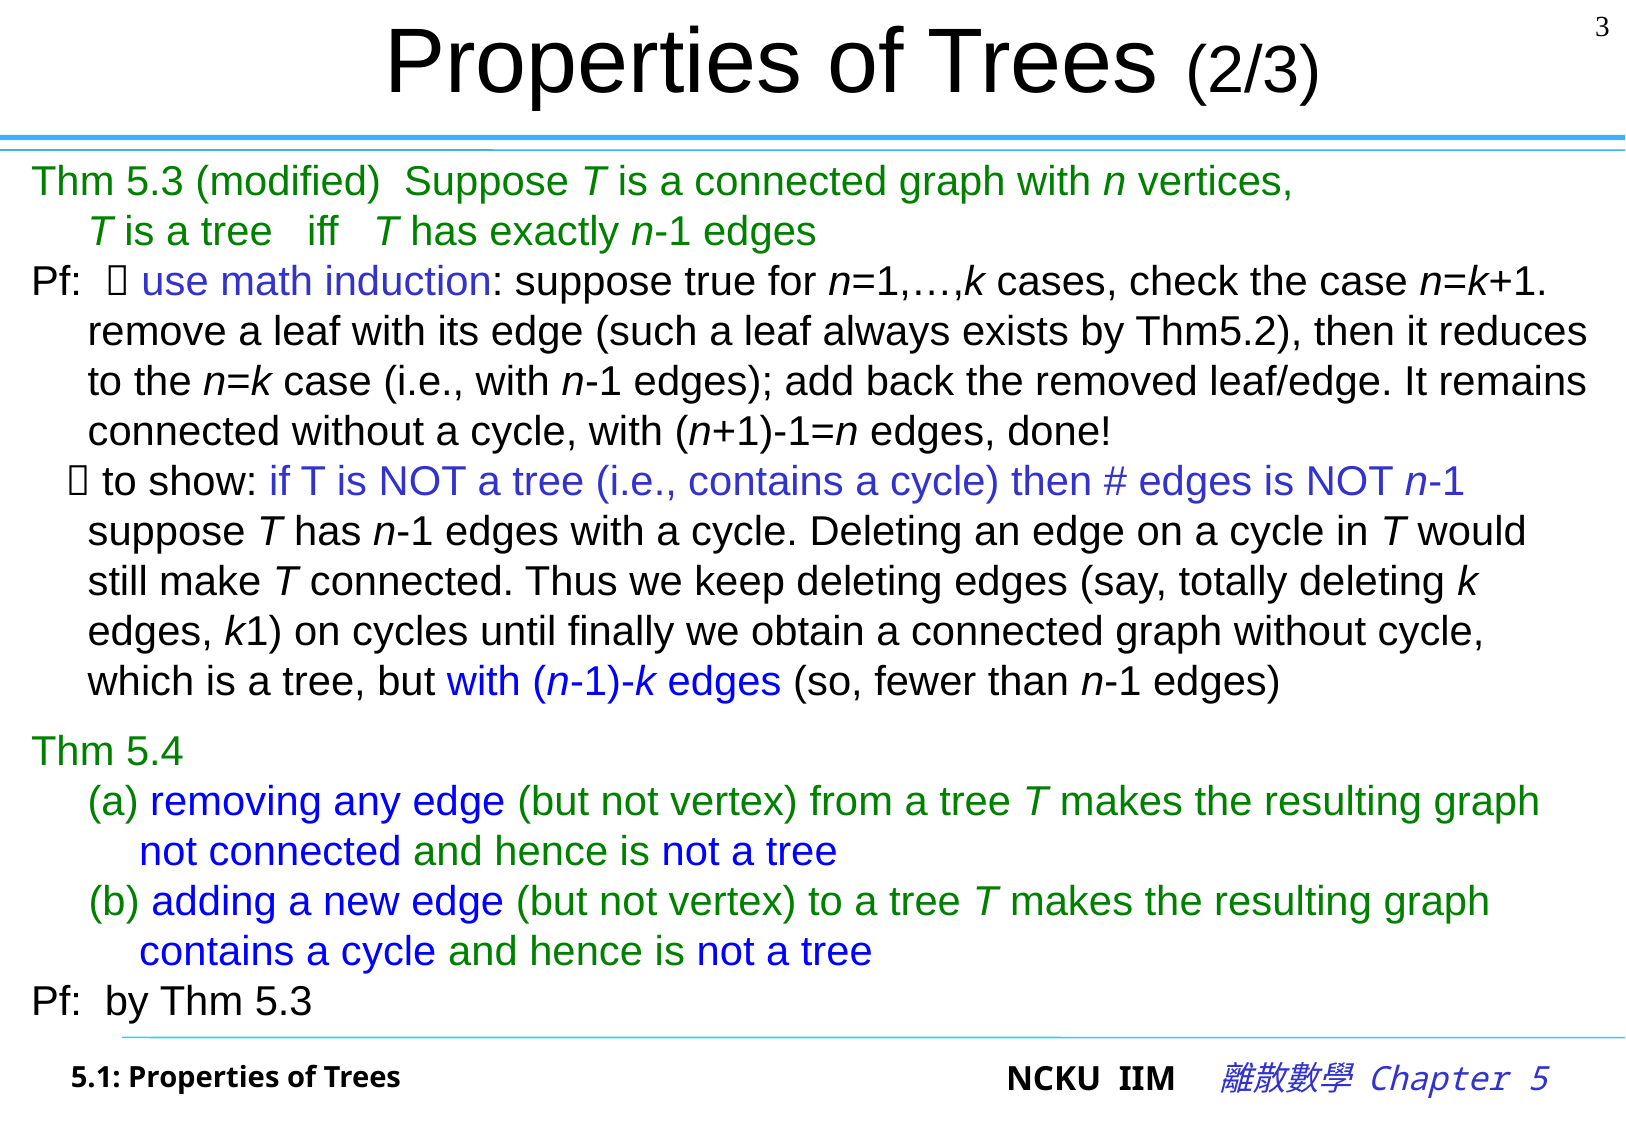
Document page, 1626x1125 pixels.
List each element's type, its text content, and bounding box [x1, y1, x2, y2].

title Properties of Trees (2/3) [216, 0, 1490, 113]
text_box 5.1: Properties of Trees [56, 1051, 416, 1101]
slide_number 3 [1489, 0, 1625, 75]
